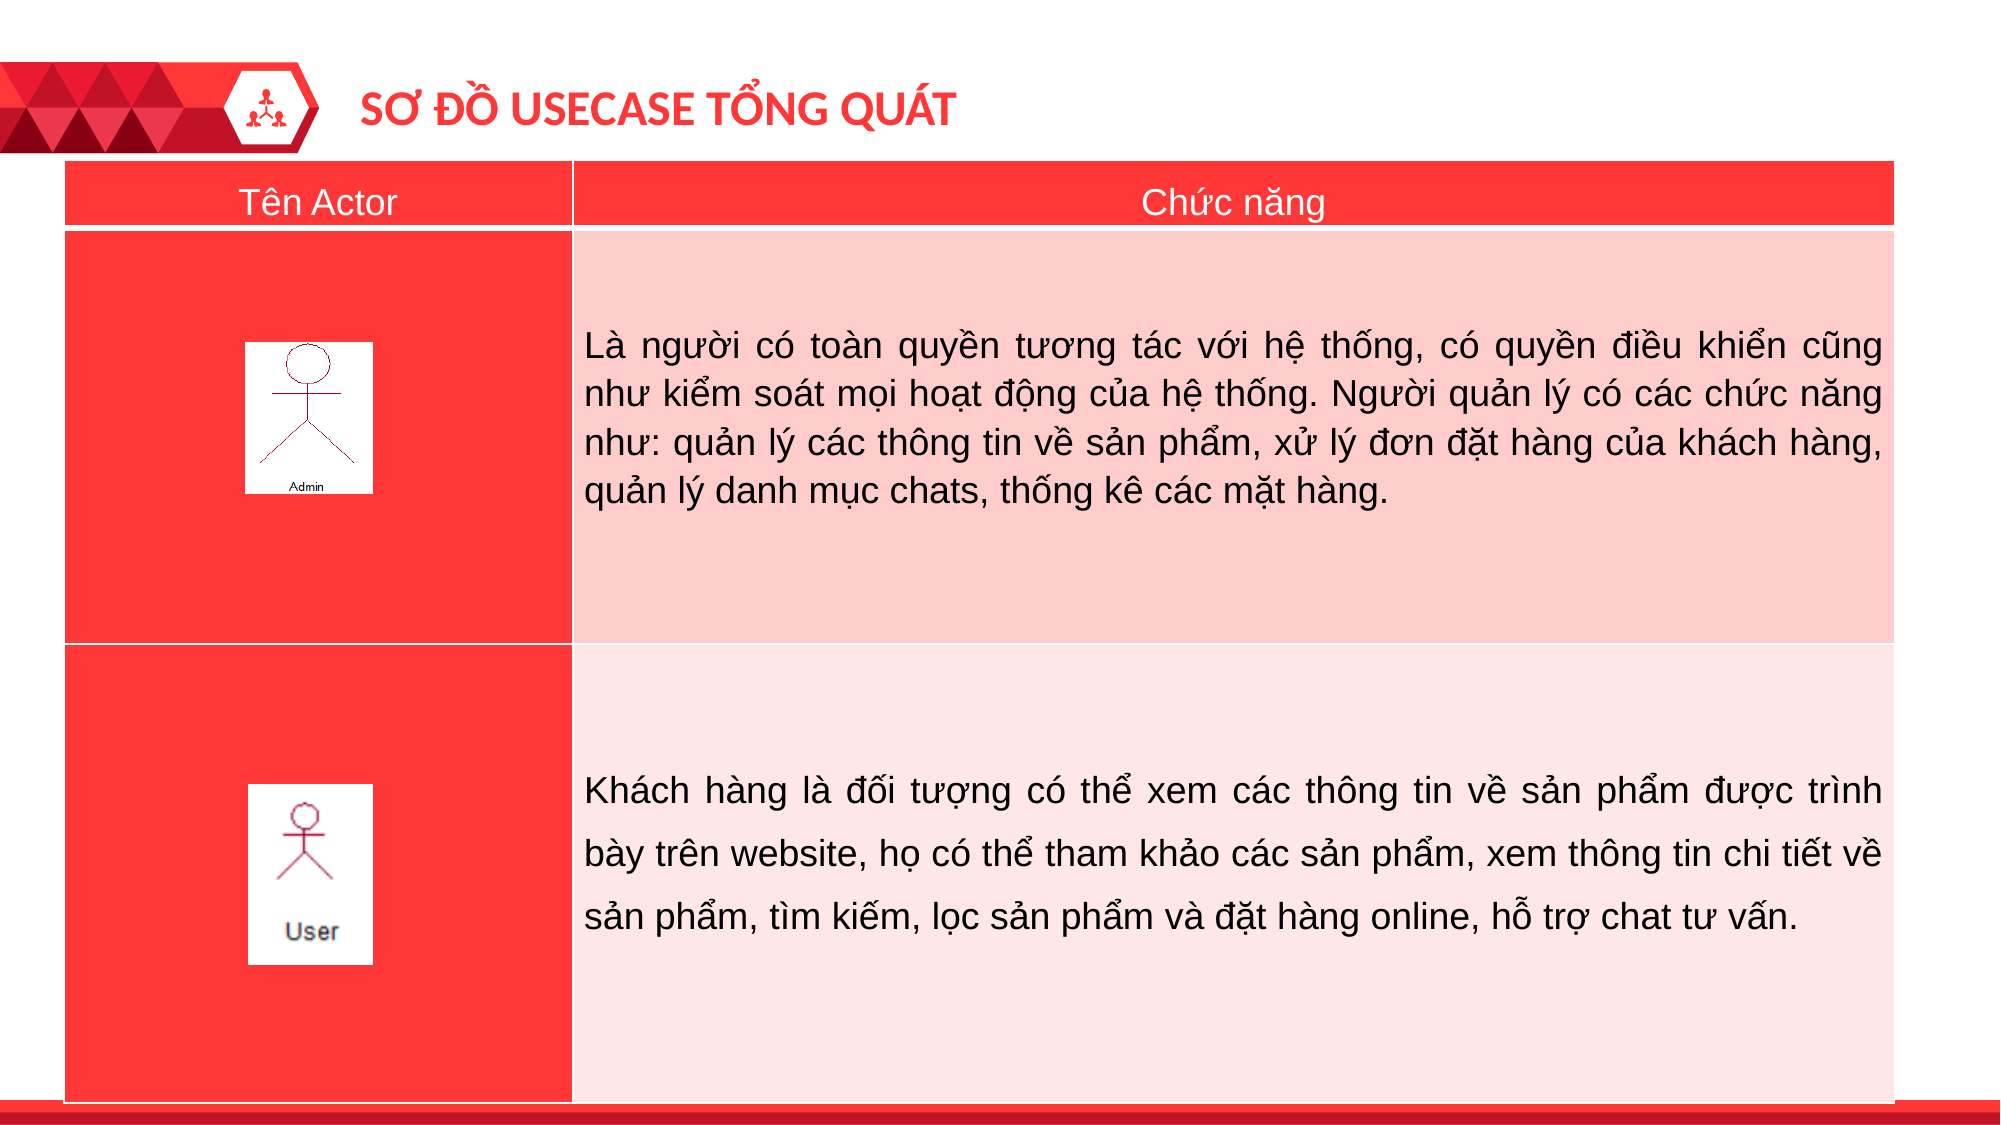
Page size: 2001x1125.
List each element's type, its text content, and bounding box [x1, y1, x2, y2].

table_cell [65, 645, 572, 1102]
table_header Tên Actor [65, 161, 572, 225]
text_box SƠ ĐỒ USECASE TỔNG QUÁT [345, 68, 980, 143]
picture [248, 784, 373, 965]
table_cell Là người có toàn quyền tương tác với hệ thống, có quyền điều khiển cũng như kiểm soát mọi hoạt động của hệ thống. Người quản lý có các chức năng như: quản lý các thông tin về sản phẩm, xử lý đơn đặt hàng của khách hàng, quản lý danh mục chats, thống kê các mặt hàng. [574, 231, 1894, 643]
table_cell [65, 231, 572, 643]
table_header Chức năng [574, 161, 1894, 225]
table_cell Khách hàng là đối tượng có thể xem các thông tin về sản phẩm được trình bày trên website, họ có thể tham khảo các sản phẩm, xem thông tin chi tiết về sản phẩm, tìm kiếm, lọc sản phẩm và đặt hàng online, hỗ trợ chat tư vấn. [574, 645, 1894, 1102]
picture [244, 342, 373, 494]
